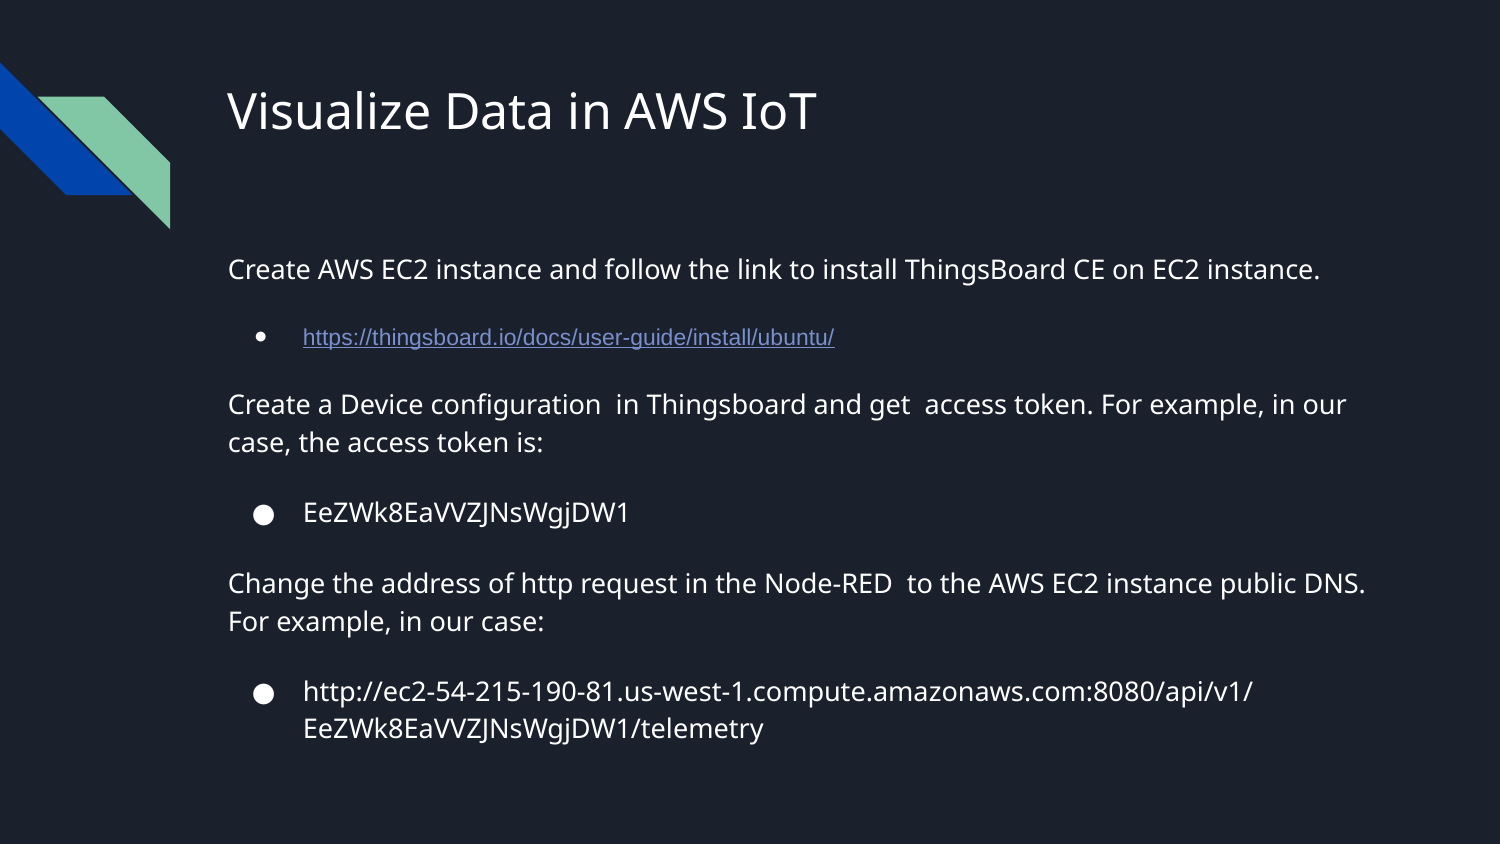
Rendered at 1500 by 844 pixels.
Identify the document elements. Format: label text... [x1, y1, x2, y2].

list Create AWS EC2 instance and follow the link to install ThingsBoard CE on EC2 instance. https://thingsboard.io/docs/user-guide/install/ubuntu/ Create a Device configuration in Thingsboard and get access token. For example, in our case, the access token is: EeZWk8EaVVZJNsWgjDW1 Change the address of http request in the Node-RED to the AWS EC2 instance public DNS. For example, in our case: http://ec2-54-215-190-81.us-west-1.compute.amazonaws.com:8080/api/v1/EeZWk8EaVVZJNsWgjDW1/telemetry [212, 232, 1428, 795]
title Visualize Data in AWS IoT [212, 64, 1461, 215]
